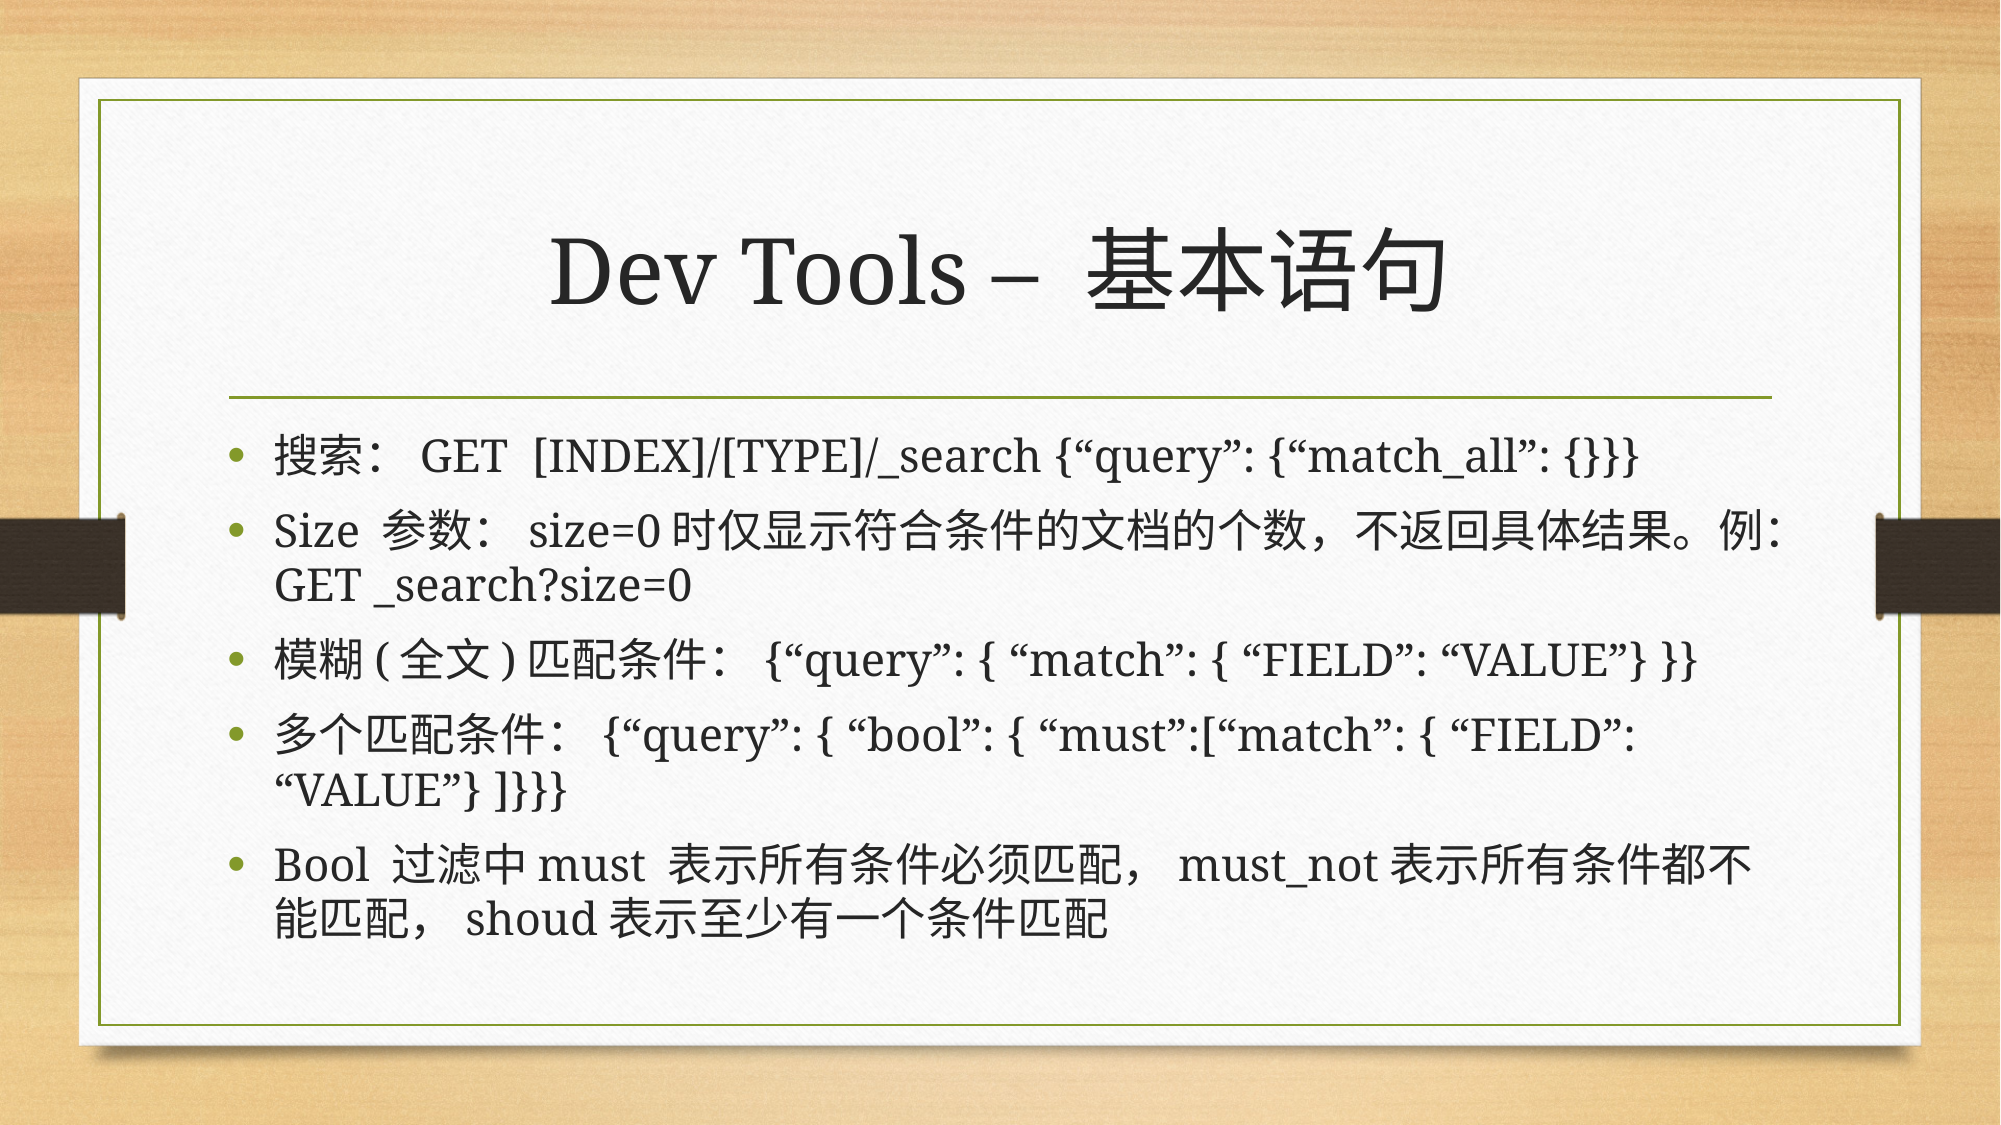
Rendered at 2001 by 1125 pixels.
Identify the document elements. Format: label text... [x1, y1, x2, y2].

title Dev Tools – 基本语句 [212, 161, 1788, 375]
list 搜索：GET [INDEX]/[TYPE]/_search {“query”: {“match_all”: {}}} Size 参数：size=0时仅显示符合条件的文档的个数，不返回具体结果。例：GET _search?size=0 模糊(全文)匹配条件：{“query”: { “match”: { “FIELD”: “VALUE”} }} 多个匹配条件：{“query”: { “bool”: { “must”:[“match”: { “FIELD”: “VALUE”} ]}}} Bool 过滤中must 表示所有条件必须匹配，must_not表示所有条件都不能匹配，shoud表示至少有一个条件匹配 [212, 419, 1788, 964]
picture [0, 0, 2001, 1125]
